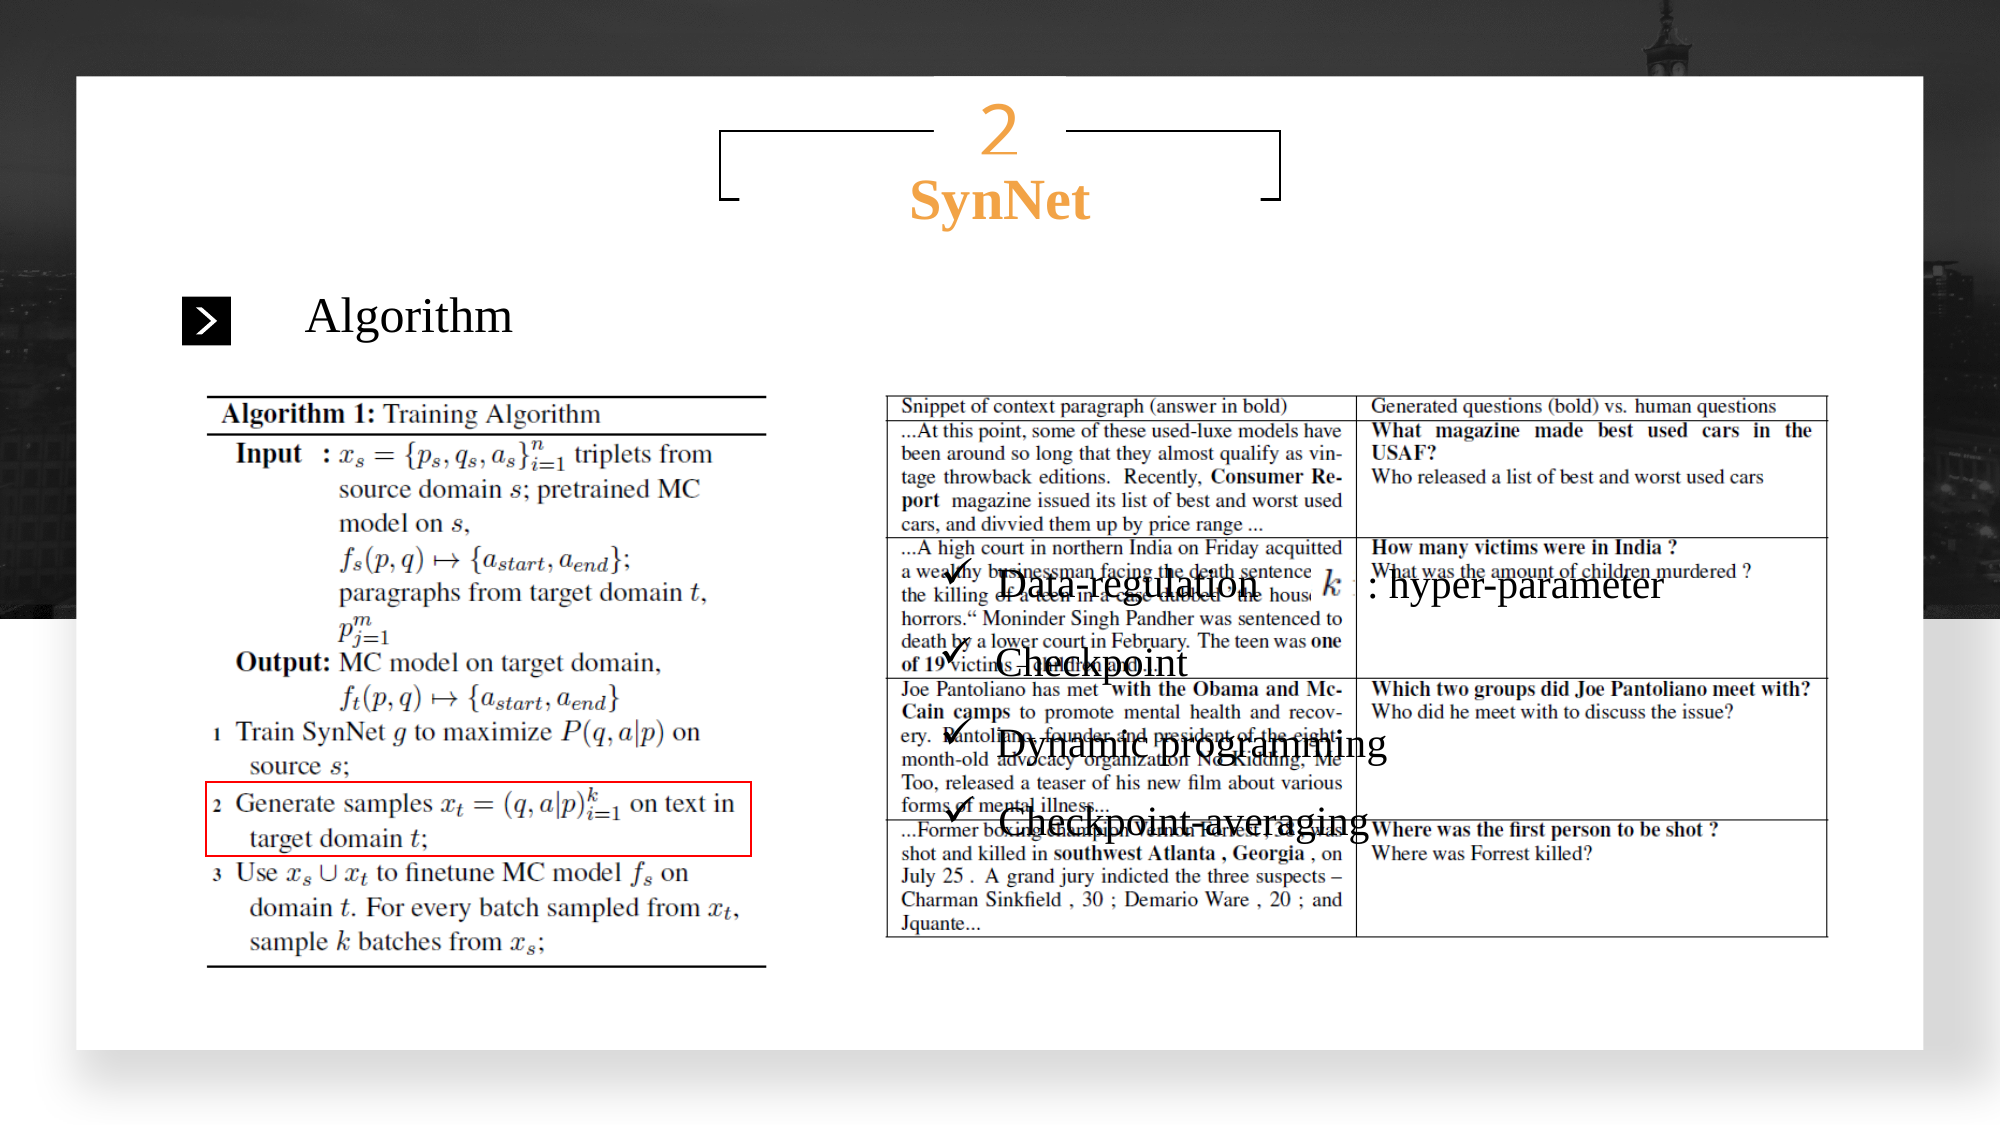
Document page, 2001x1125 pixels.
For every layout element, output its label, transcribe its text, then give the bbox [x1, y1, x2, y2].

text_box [182, 296, 231, 346]
text_box Two-Stage SynNet [75, 619, 1924, 1051]
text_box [719, 76, 1280, 241]
picture [0, 0, 2000, 989]
